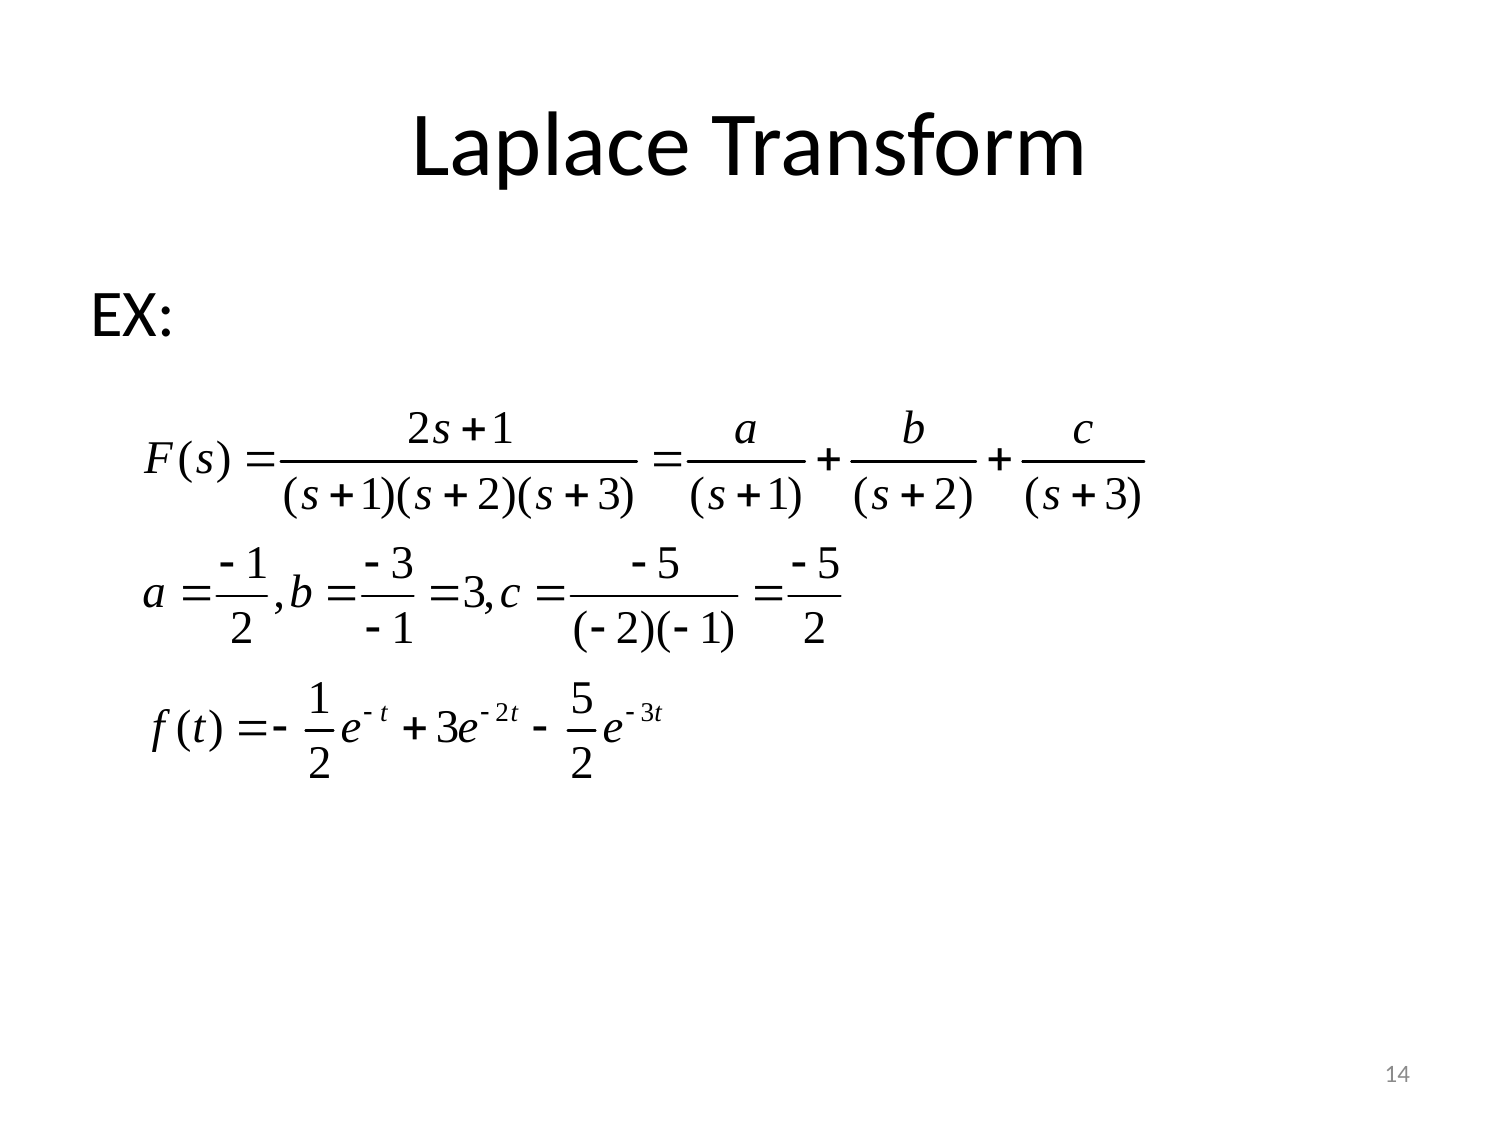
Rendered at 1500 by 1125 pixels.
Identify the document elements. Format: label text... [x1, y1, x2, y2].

slide_number 14 [1074, 1042, 1425, 1103]
title Laplace Transform [75, 45, 1425, 233]
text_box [135, 396, 1154, 788]
list EX: [75, 262, 1425, 1005]
